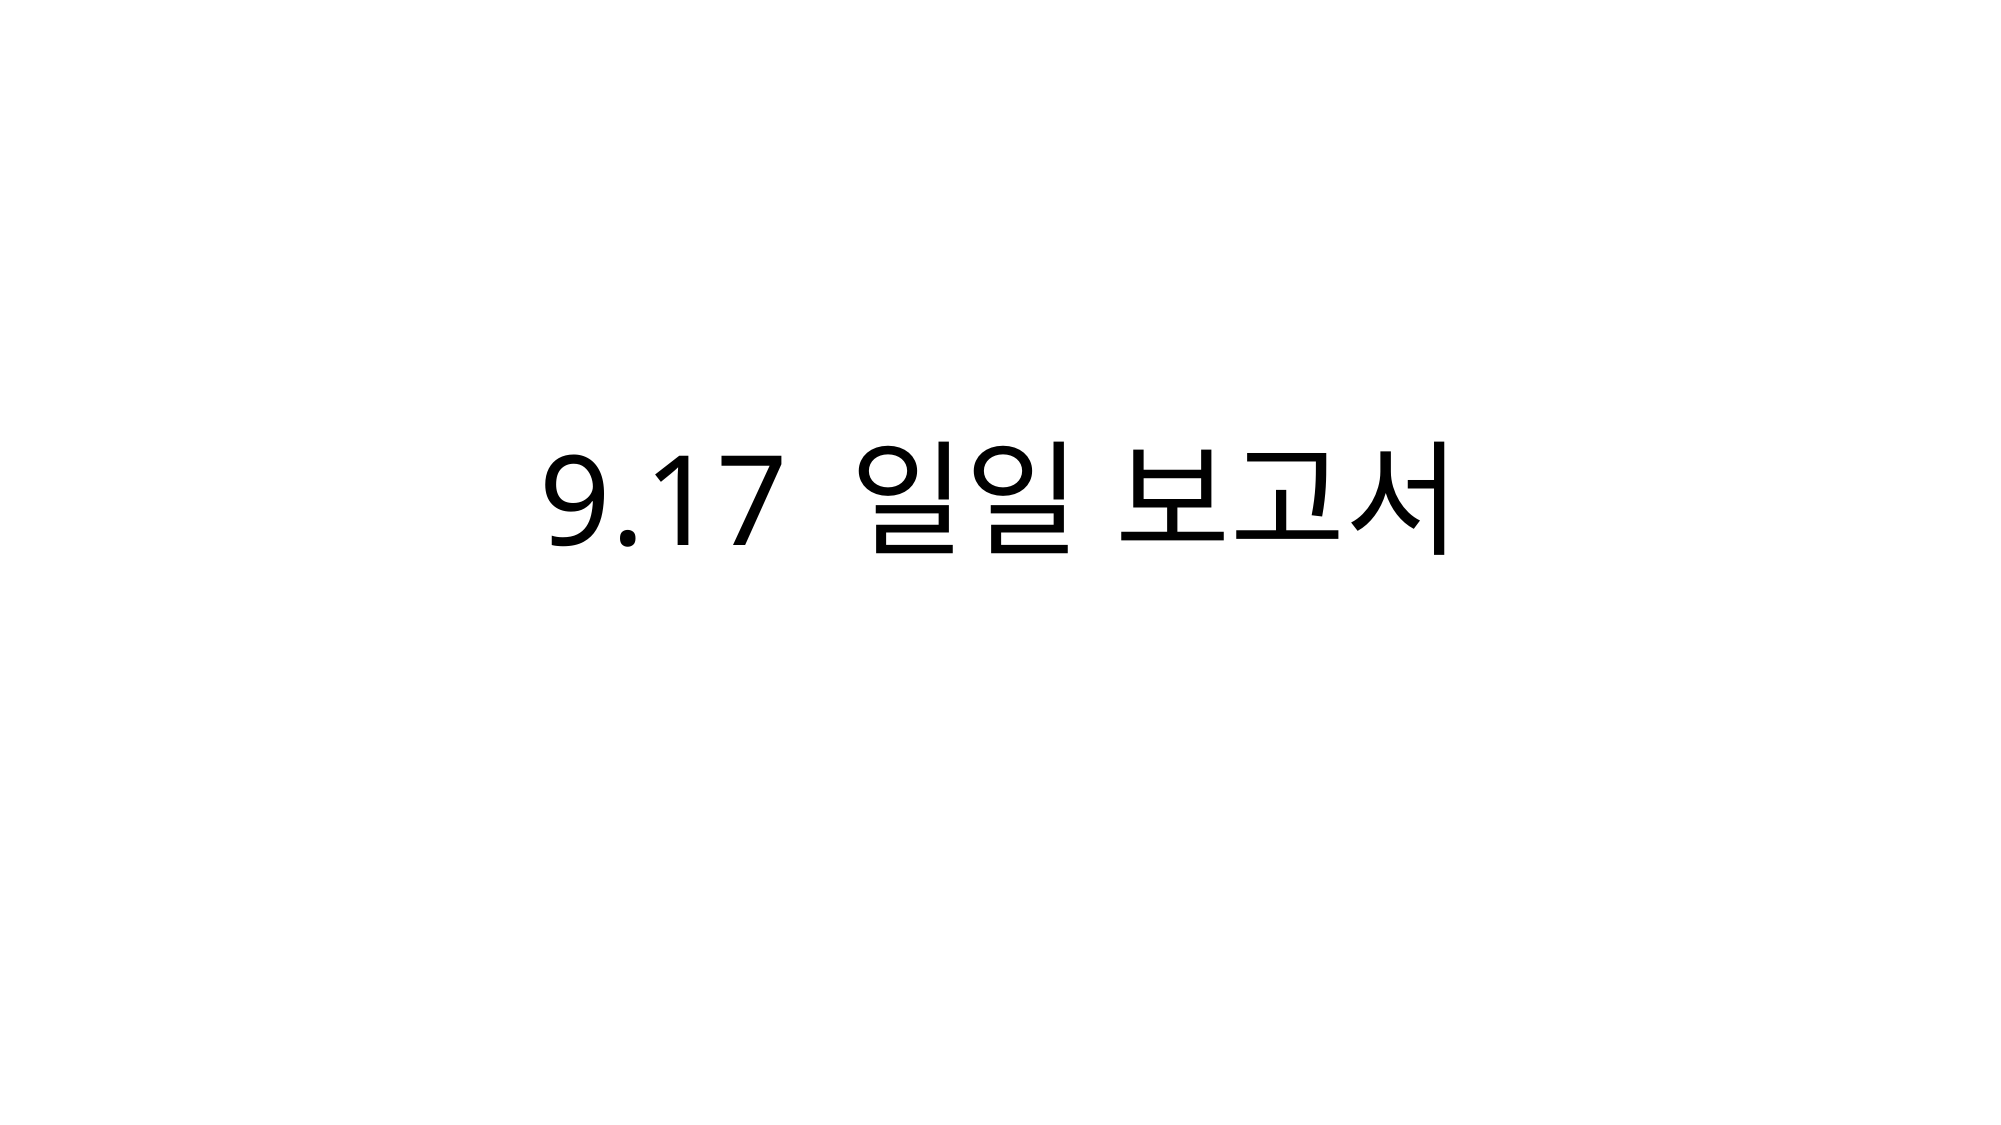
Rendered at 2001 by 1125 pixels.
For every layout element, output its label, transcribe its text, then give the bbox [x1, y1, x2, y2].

title 9.17 일일 보고서 [249, 188, 1750, 580]
